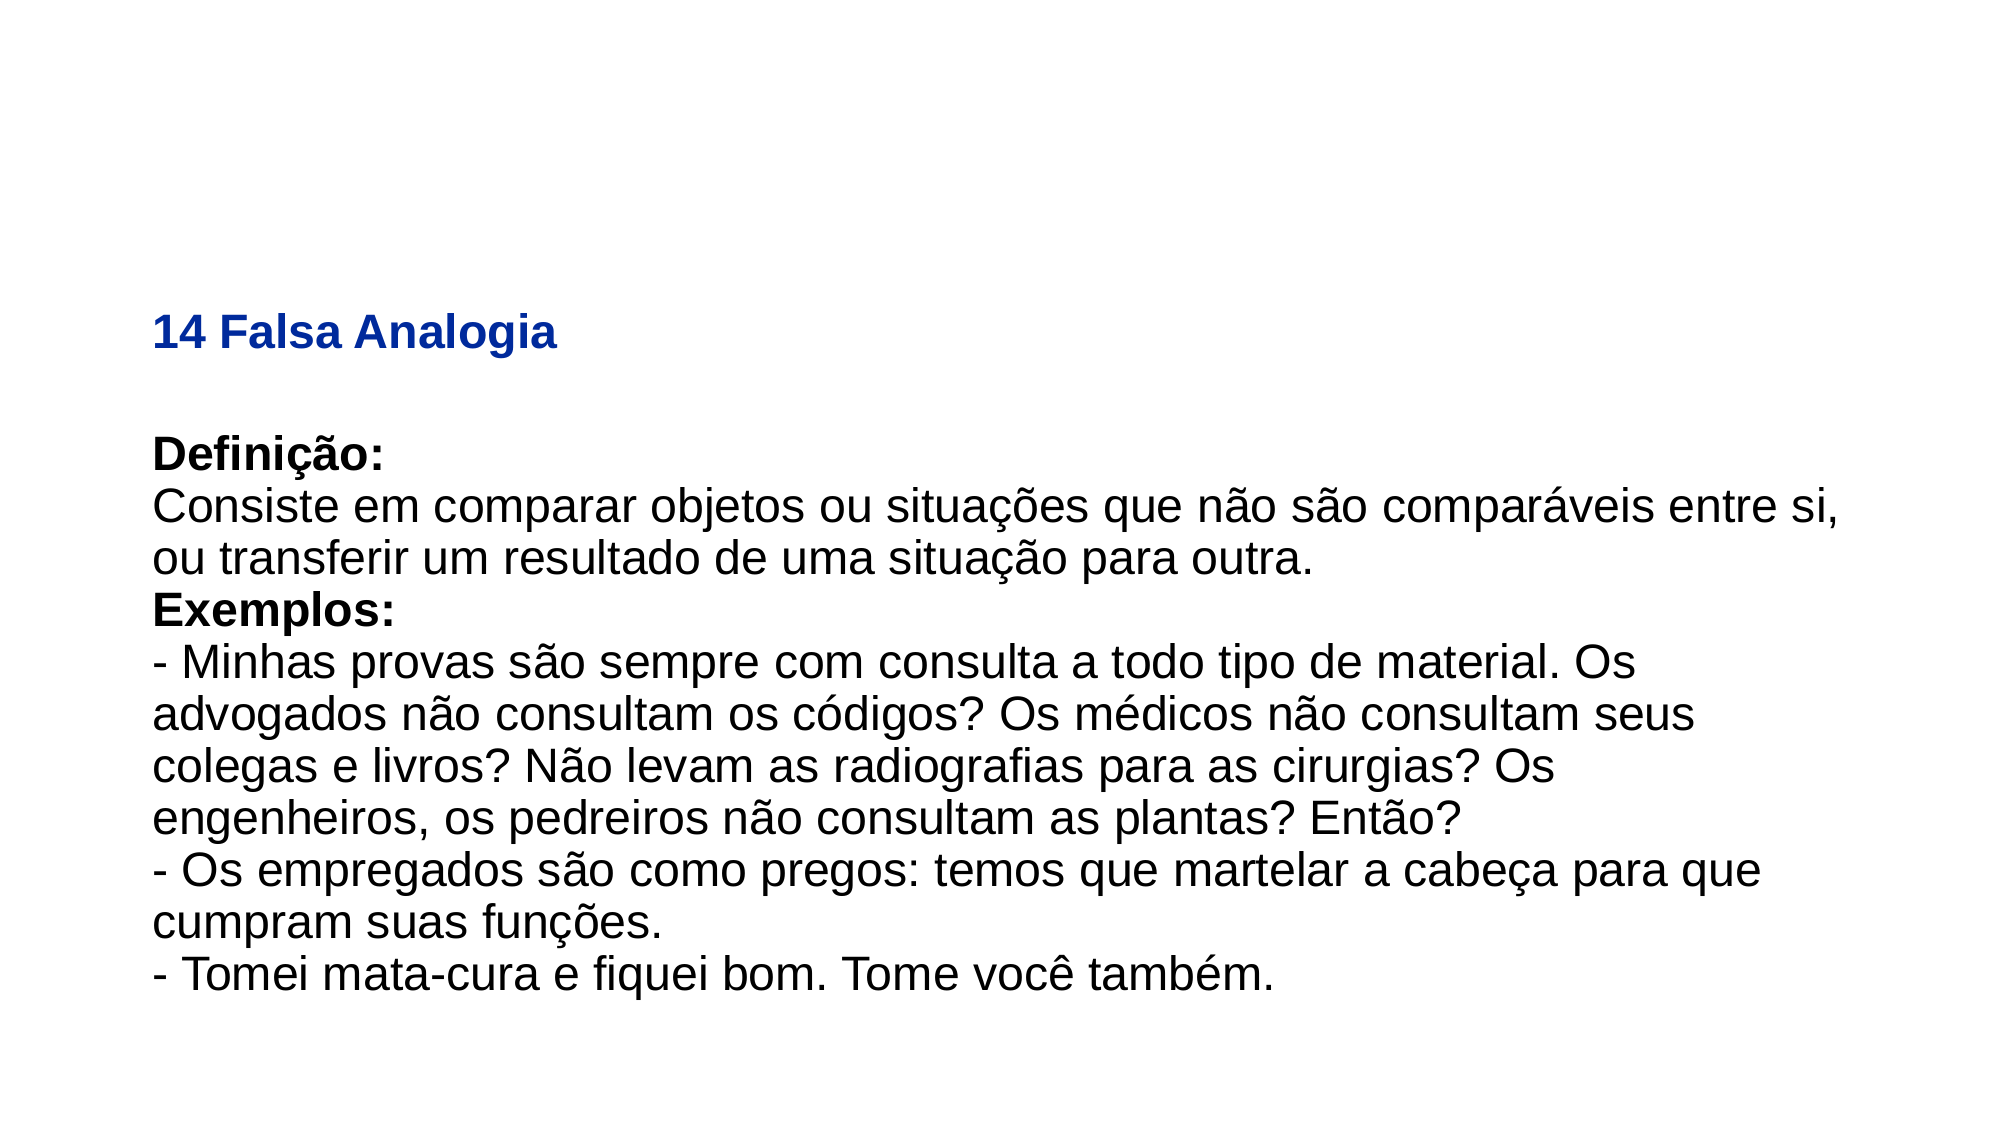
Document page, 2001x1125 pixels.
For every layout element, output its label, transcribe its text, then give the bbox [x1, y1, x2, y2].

list 14 Falsa Analogia Definição: Consiste em comparar objetos ou situações que não são comparáveis entre si, ou transferir um resultado de uma situação para outra. Exemplos: - Minhas provas são sempre com consulta a todo tipo de material. Os advogados não consultam os códigos? Os médicos não consultam seus colegas e livros? Não levam as radiografias para as cirurgias? Os engenheiros, os pedreiros não consultam as plantas? Então? - Os empregados são como pregos: temos que martelar a cabeça para que cumpram suas funções. - Tomei mata-cura e fiquei bom. Tome você também. [137, 299, 1863, 1014]
